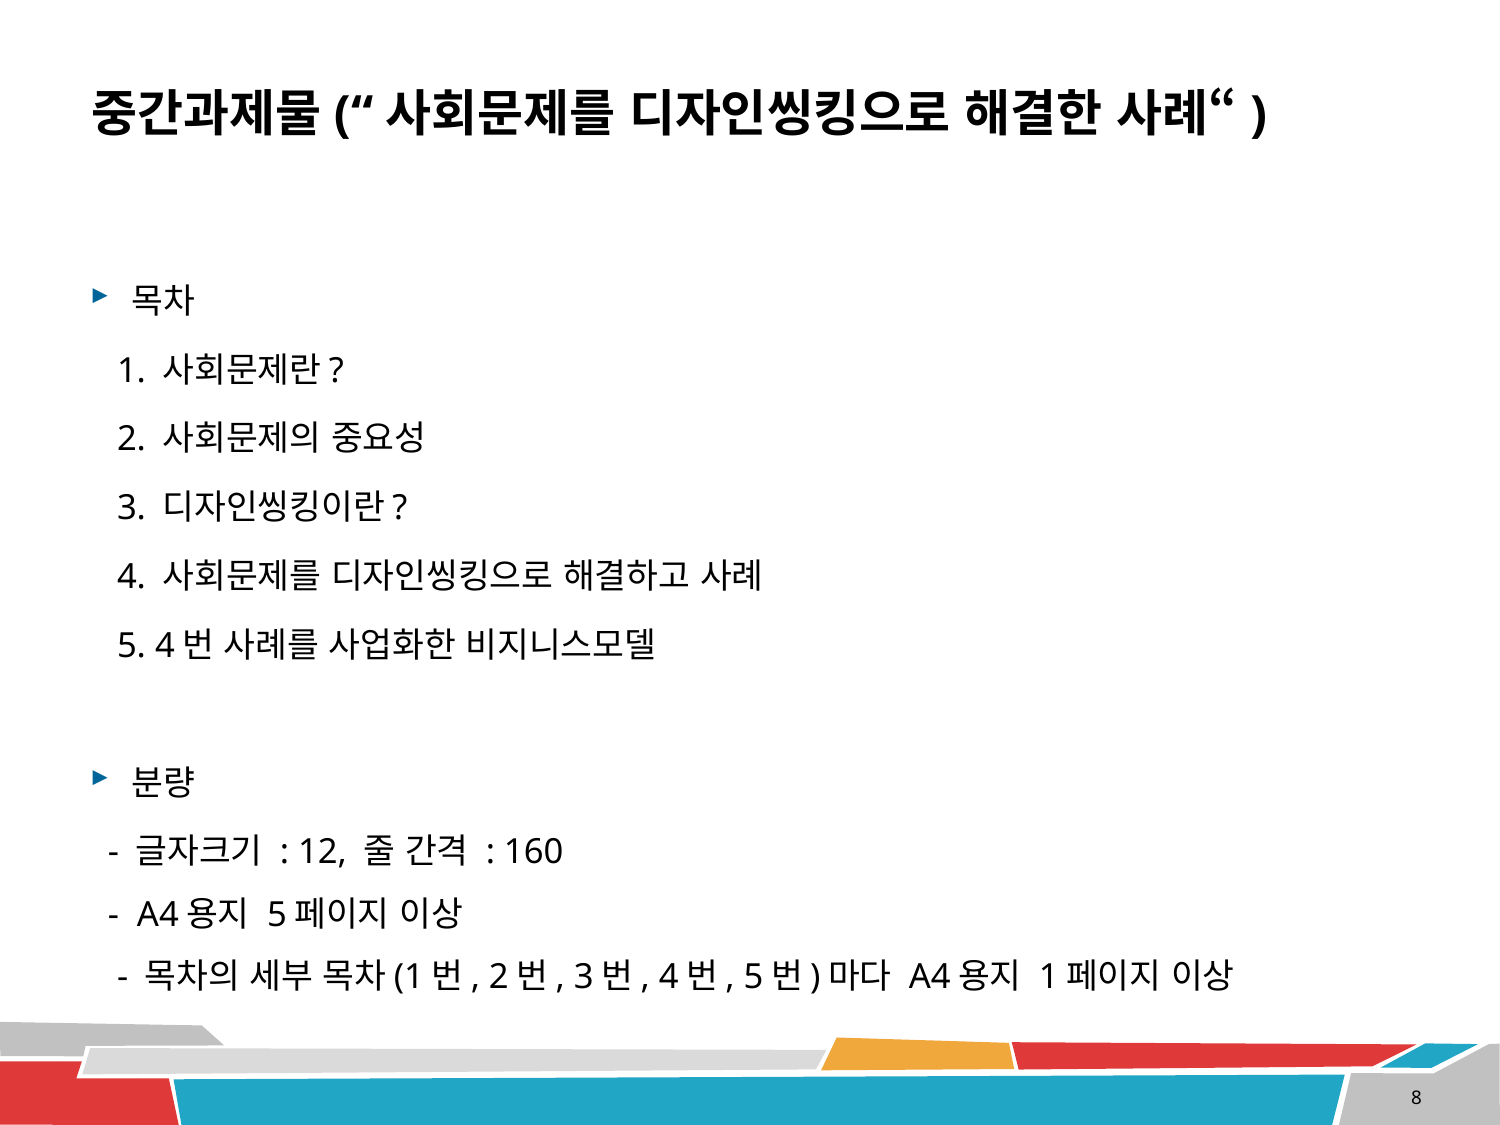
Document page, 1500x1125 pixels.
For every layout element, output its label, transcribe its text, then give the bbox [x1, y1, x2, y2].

slide_number 8 [1361, 1080, 1437, 1118]
list 목차 1. 사회문제란? 2. 사회문제의 중요성 3. 디자인씽킹이란? 4. 사회문제를 디자인씽킹으로 해결하고 사례 5. 4번 사례를 사업화한 비지니스모델 분량 - 글자크기 : 12, 줄 간격 : 160 - A4용지 5페이지 이상 - 목차의 세부 목차(1번, 2번, 3번, 4번, 5번)마다 A4용지 1페이지 이상 [75, 250, 1425, 1005]
title 중간과제물(“사회문제를 디자인씽킹으로 해결한 사례“) [76, 18, 1500, 206]
